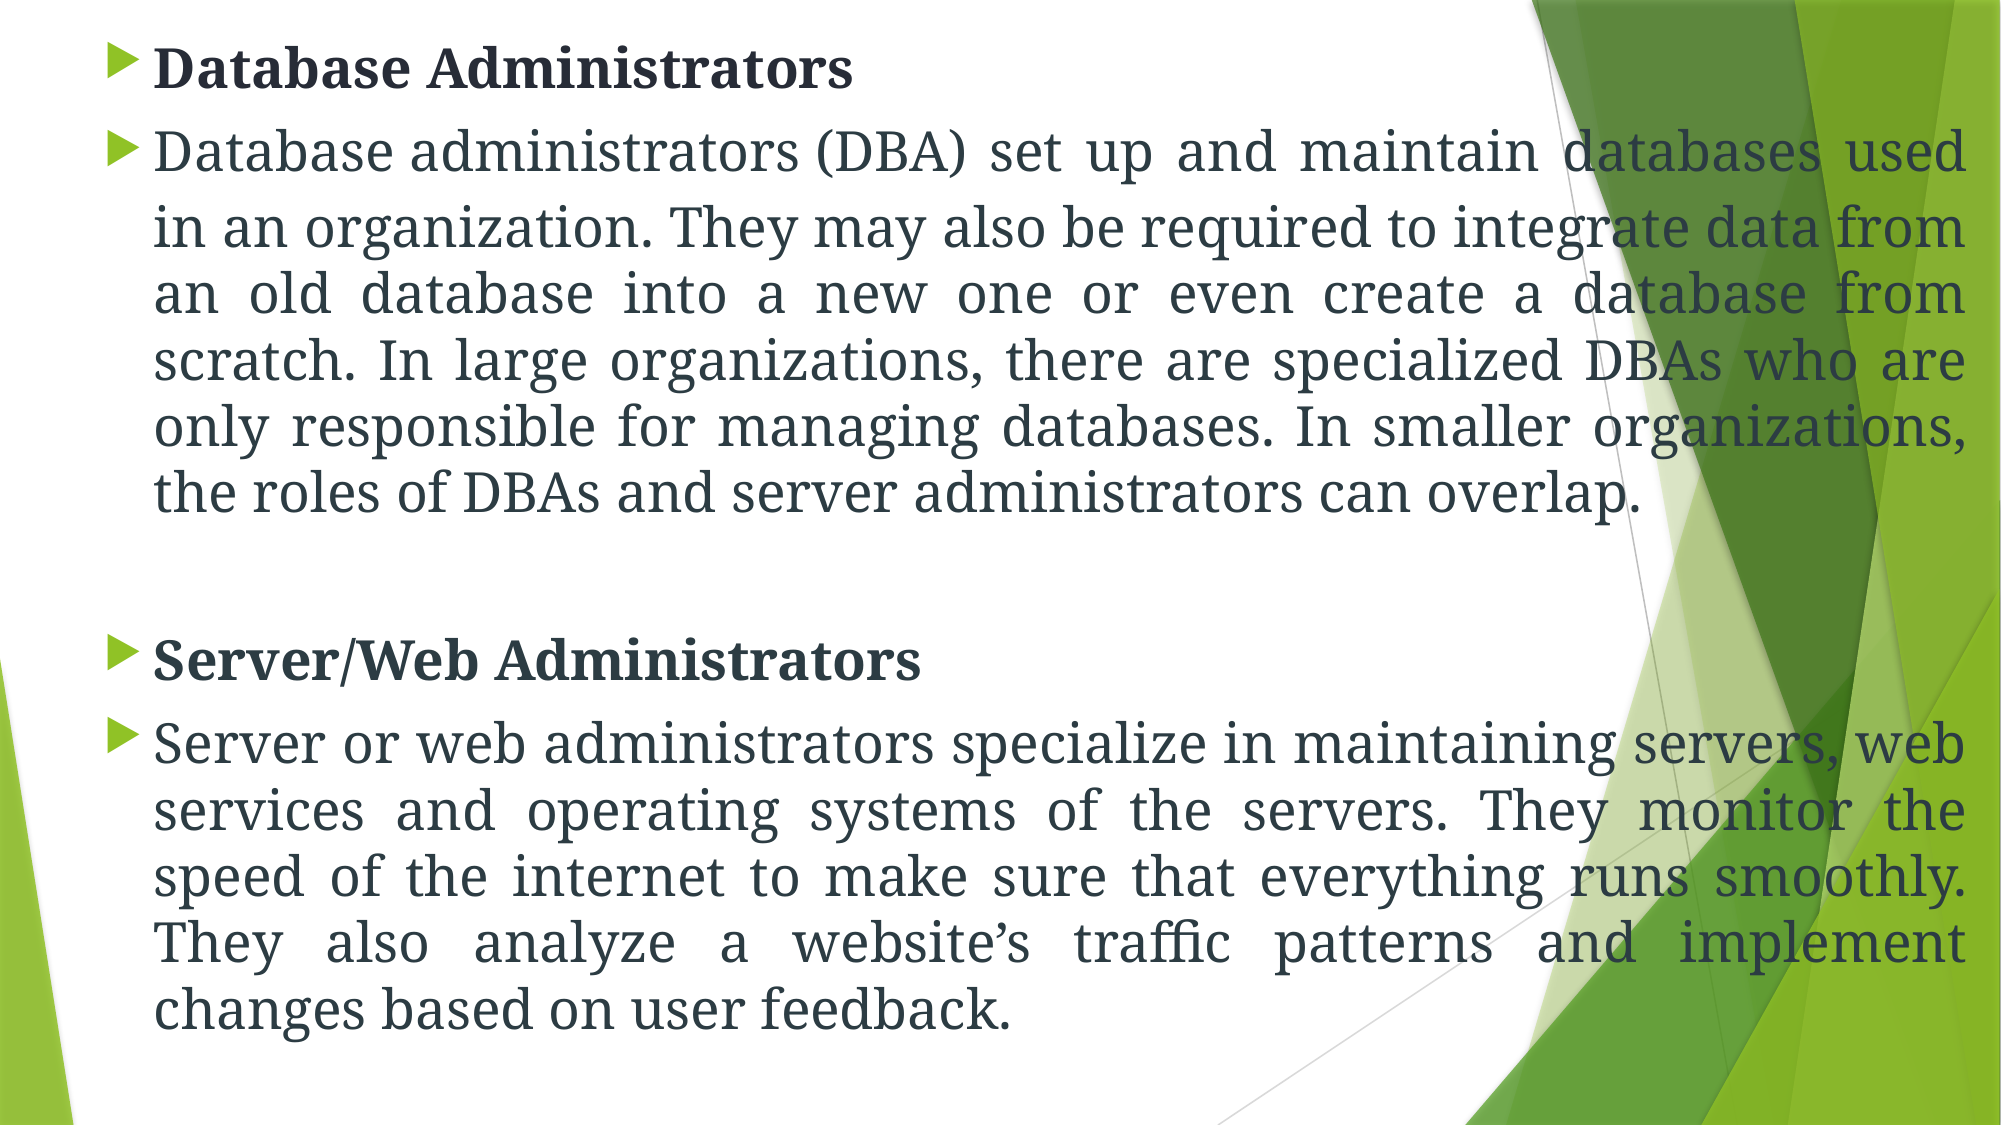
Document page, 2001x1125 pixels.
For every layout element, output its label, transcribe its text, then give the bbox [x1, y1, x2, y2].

list Database Administrators Database administrators (DBA) set up and maintain databases used in an organization. They may also be required to integrate data from an old database into a new one or even create a database from scratch. In large organizations, there are specialized DBAs who are only responsible for managing databases. In smaller organizations, the roles of DBAs and server administrators can overlap. Server/Web Administrators Server or web administrators specialize in maintaining servers, web services and operating systems of the servers. They monitor the speed of the internet to make sure that everything runs smoothly. They also analyze a website’s traffic patterns and implement changes based on user feedback. [88, 25, 1984, 1125]
